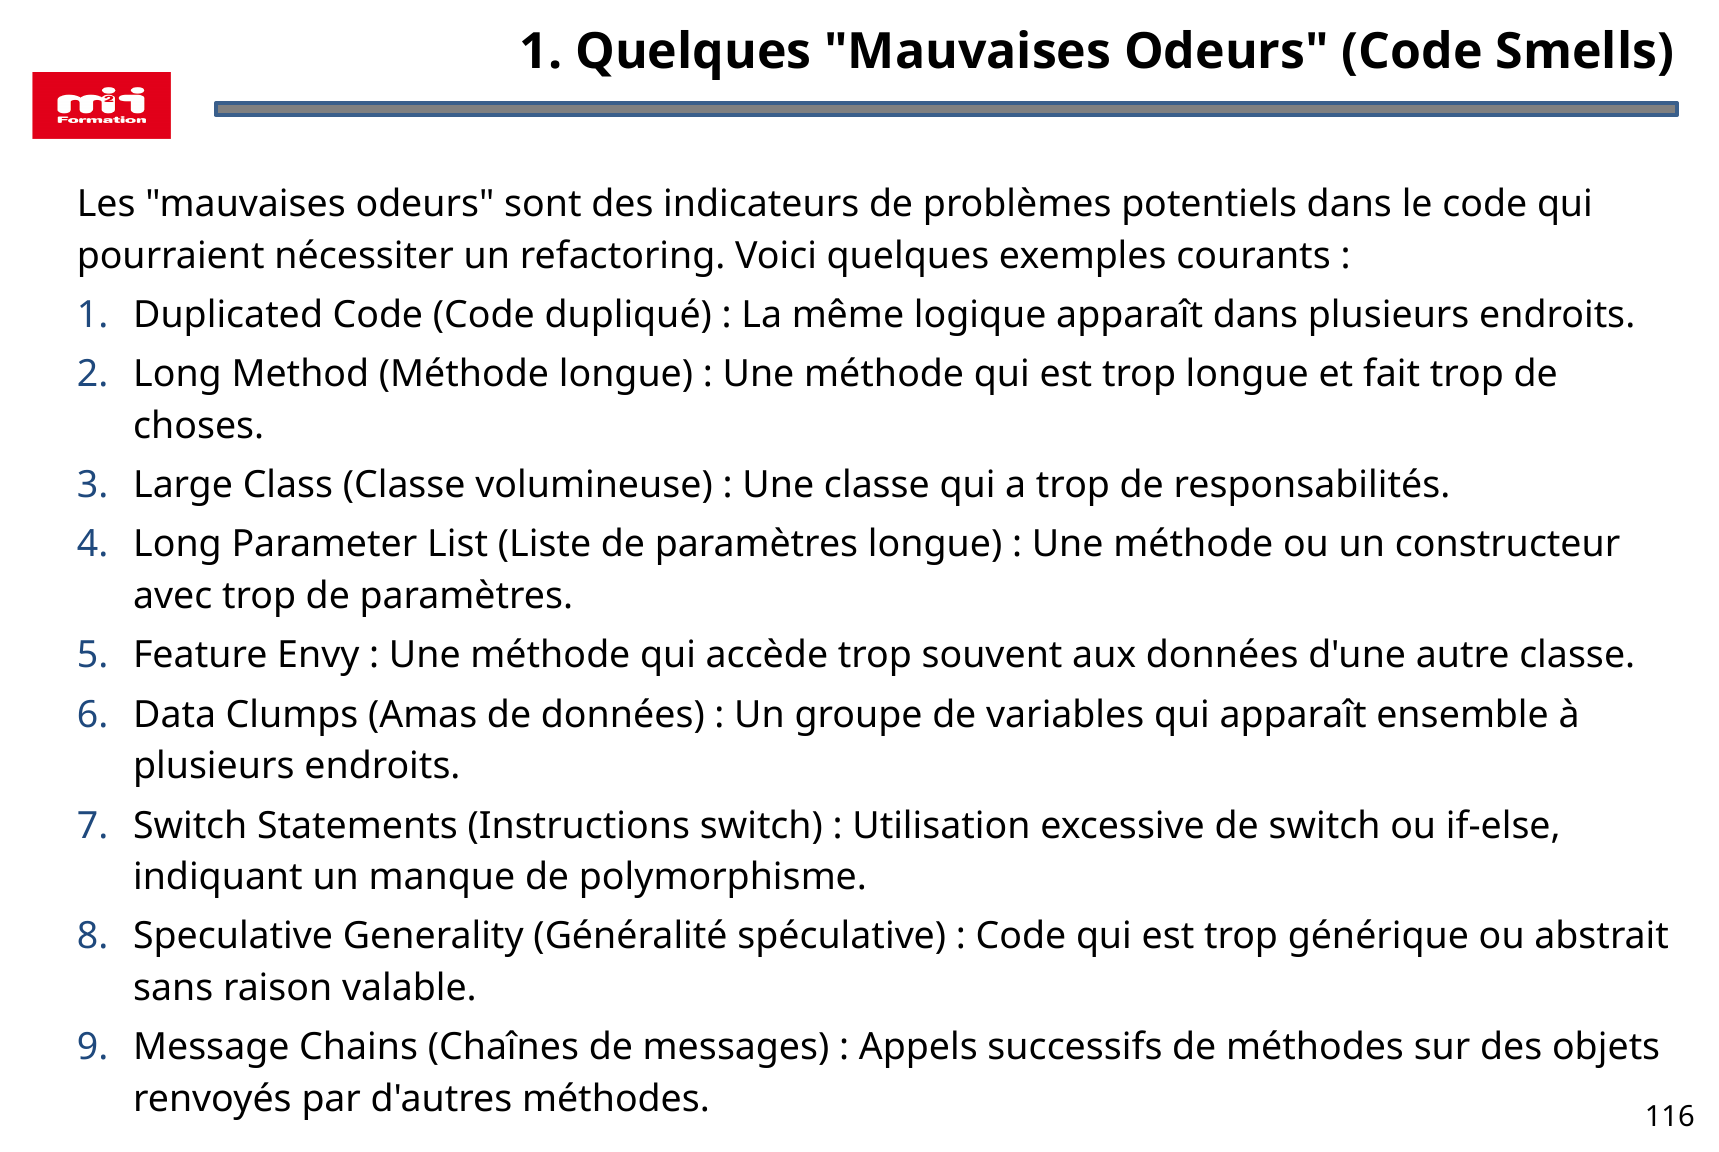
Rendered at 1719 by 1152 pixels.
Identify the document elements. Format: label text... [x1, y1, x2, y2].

slide_number 116 [1620, 1090, 1719, 1152]
text_box 1. Quelques "Mauvaises Odeurs" (Code Smells) [292, 19, 1675, 80]
text_box Les "mauvaises odeurs" sont des indicateurs de problèmes potentiels dans le code qui pourraient nécessiter un refactoring. Voici quelques exemples courants : Duplicated Code (Code dupliqué) : La même logique apparaît dans plusieurs endroits. Long Method (Méthode longue) : Une méthode qui est trop longue et fait trop de choses. Large Class (Classe volumineuse) : Une classe qui a trop de responsabilités. Long Parameter List (Liste de paramètres longue) : Une méthode ou un constructeur avec trop de paramètres. Feature Envy : Une méthode qui accède trop souvent aux données d'une autre classe. Data Clumps (Amas de données) : Un groupe de variables qui apparaît ensemble à plusieurs endroits. Switch Statements (Instructions switch) : Utilisation excessive de switch ou if-else, indiquant un manque de polymorphisme. Speculative Generality (Généralité spéculative) : Code qui est trop générique ou abstrait sans raison valable. Message Chains (Chaînes de messages) : Appels successifs de méthodes sur des objets renvoyés par d'autres méthodes. [32, 164, 1687, 1127]
picture [32, 71, 171, 139]
